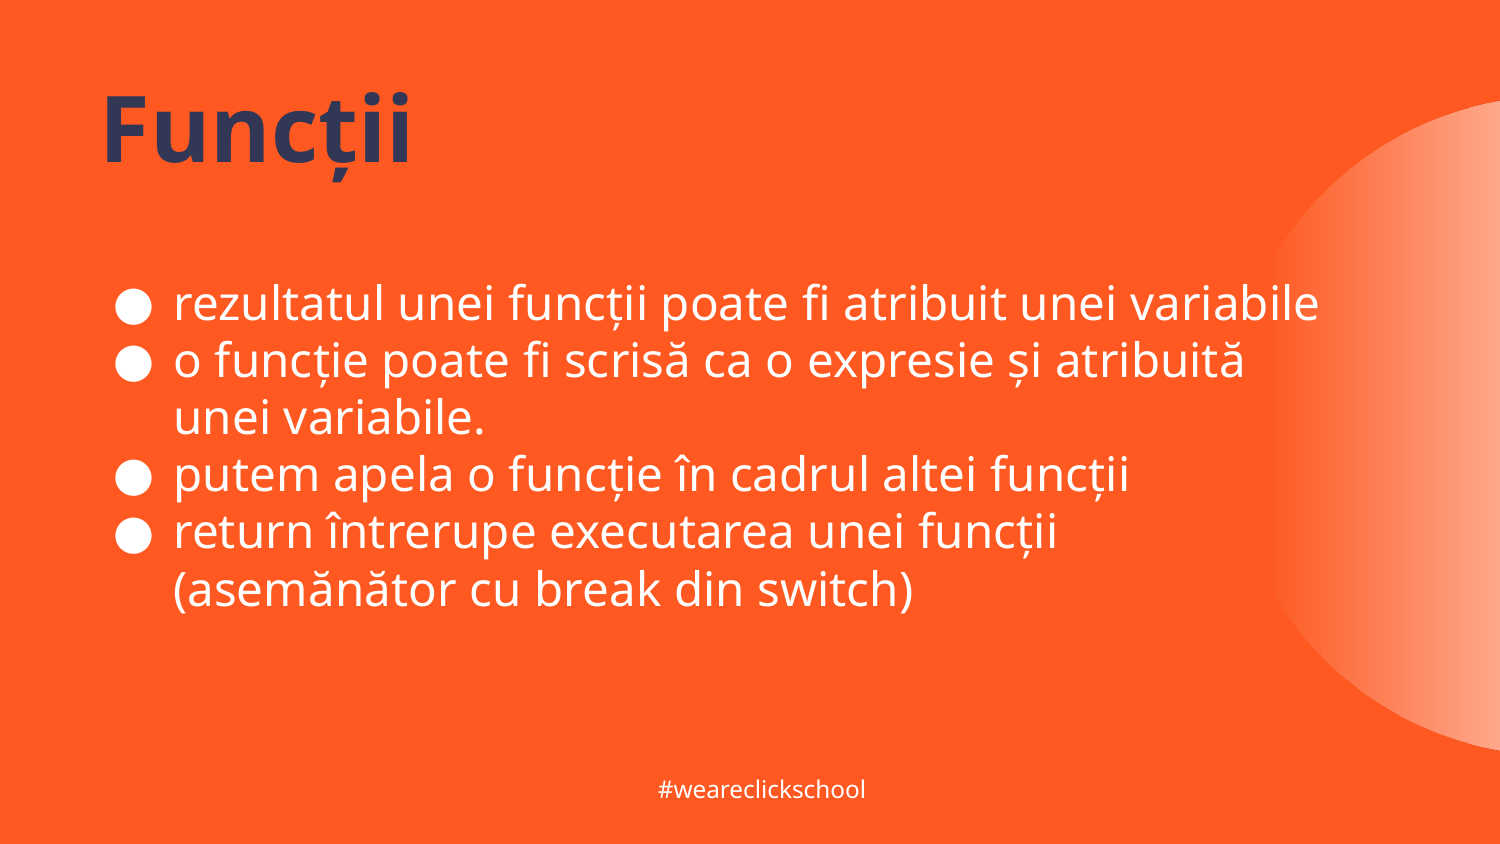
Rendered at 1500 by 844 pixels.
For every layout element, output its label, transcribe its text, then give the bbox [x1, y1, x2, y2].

title rezultatul unei funcții poate fi atribuit unei variabile o funcție poate fi scrisă ca o expresie și atribuită unei variabile. putem apela o funcție în cadrul altei funcții return întrerupe executarea unei funcții (asemănător cu break din switch) [85, 257, 1016, 689]
picture [1021, 79, 1500, 771]
title Funcții [85, 55, 1385, 257]
subtitle #weareclickschool [618, 770, 906, 814]
